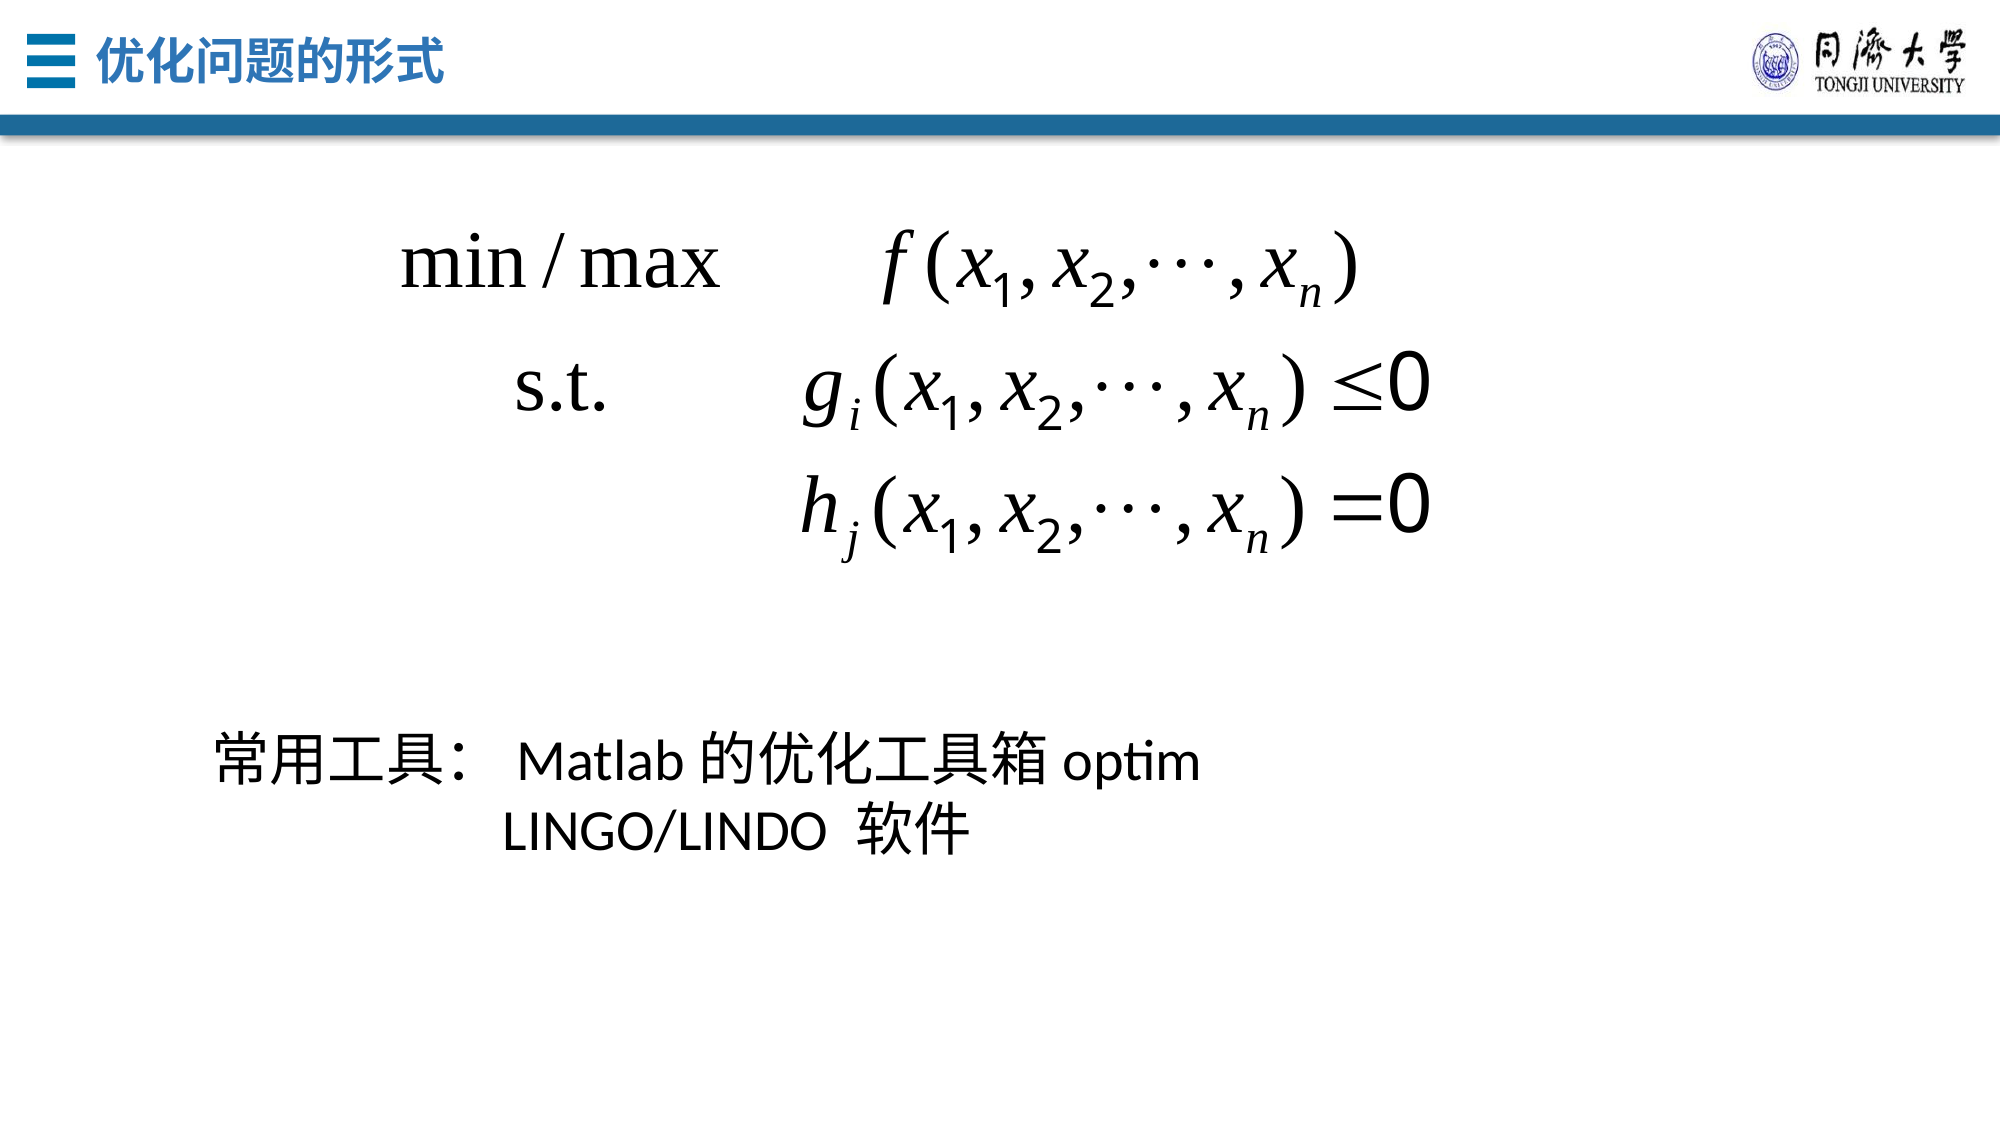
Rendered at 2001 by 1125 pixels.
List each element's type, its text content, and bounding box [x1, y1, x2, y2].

title 优化问题的形式 [79, 27, 1646, 99]
picture [1739, 22, 1978, 97]
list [388, 205, 1439, 581]
text_box [0, 114, 2000, 137]
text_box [27, 33, 76, 88]
text_box 常用工具：Matlab的优化工具箱optim LINGO/LINDO 软件 [196, 714, 1218, 870]
